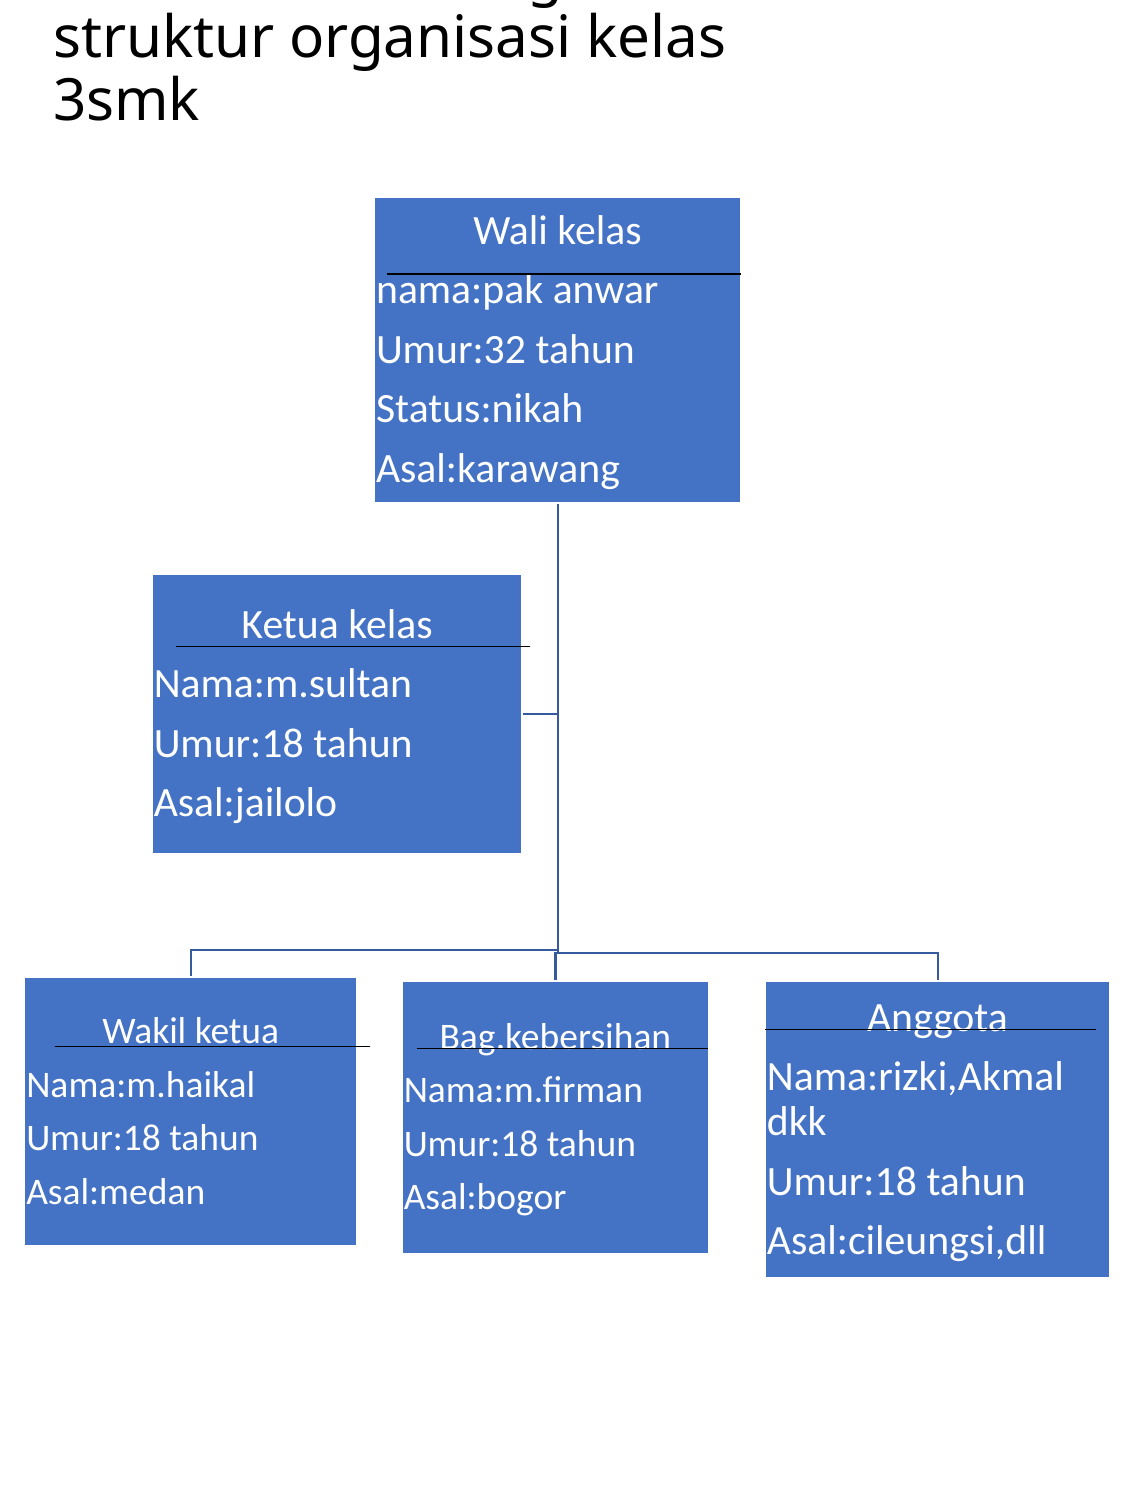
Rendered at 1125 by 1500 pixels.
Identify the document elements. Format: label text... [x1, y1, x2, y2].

title #contoh class diagram struktur organisasi kelas 3smk [38, 31, 900, 140]
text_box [12, 140, 1112, 1421]
